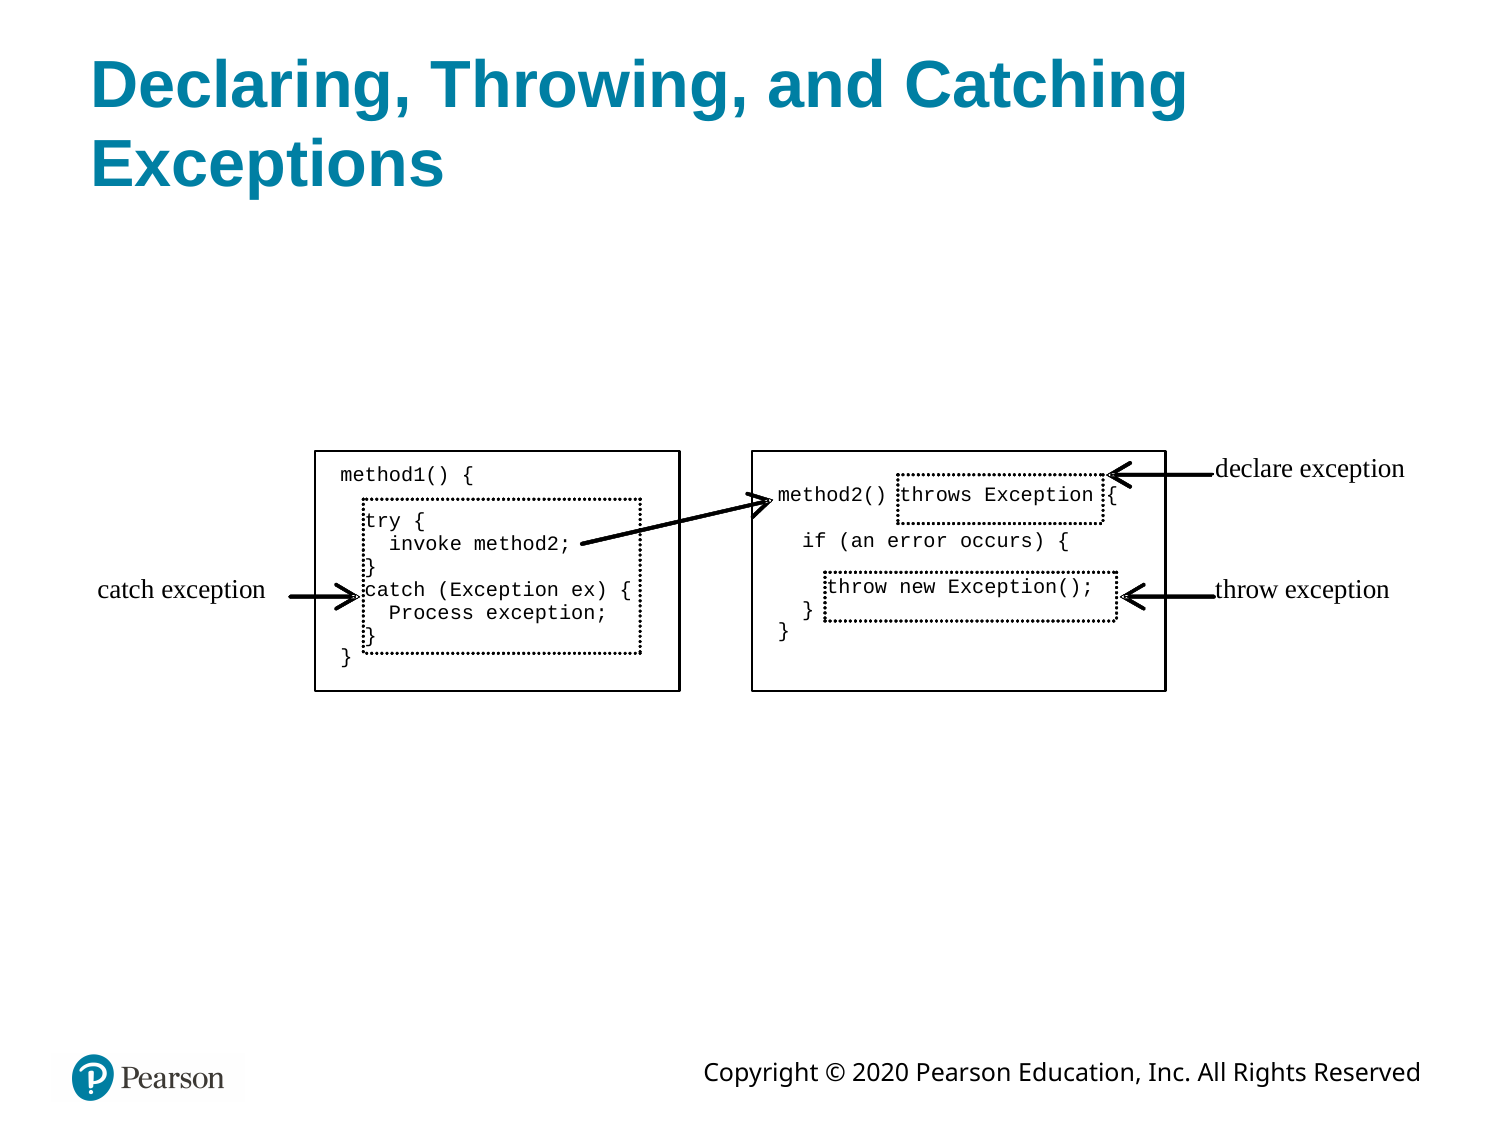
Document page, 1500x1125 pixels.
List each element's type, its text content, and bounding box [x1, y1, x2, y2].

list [71, 401, 1429, 726]
title Declaring, Throwing, and Catching Exceptions [75, 35, 1425, 216]
picture [51, 1053, 245, 1102]
